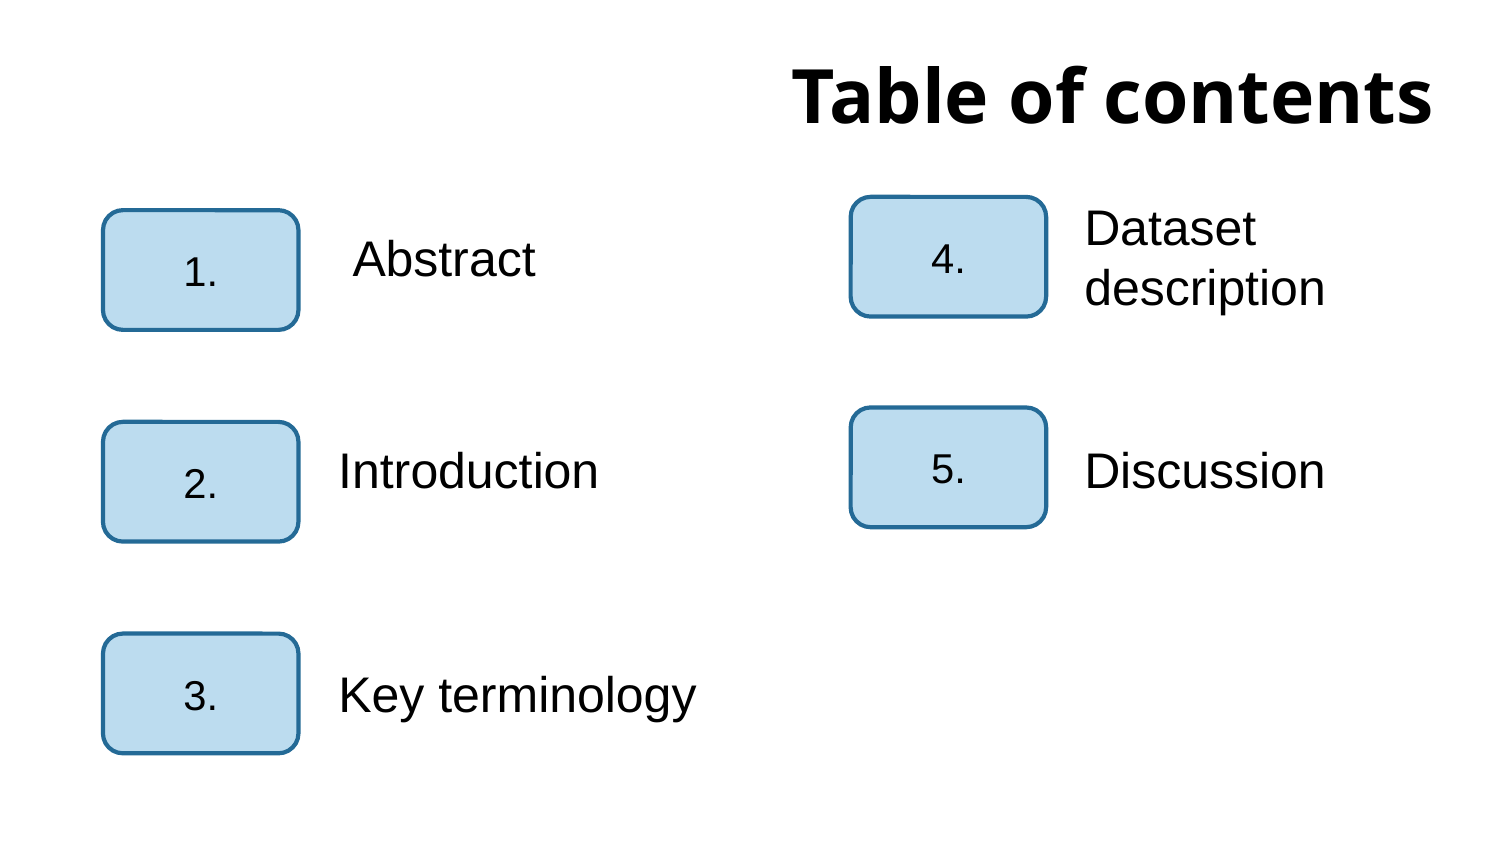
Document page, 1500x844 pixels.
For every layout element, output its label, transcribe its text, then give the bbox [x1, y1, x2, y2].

text_box 5. [848, 405, 1049, 530]
text_box 2. [100, 419, 301, 544]
text_box Discussion [1069, 431, 1381, 506]
text_box 4. [848, 194, 1049, 319]
title Table of contents [51, 24, 1449, 163]
text_box 3. [100, 631, 301, 756]
text_box Dataset description [1069, 188, 1381, 324]
text_box 1. [100, 208, 301, 332]
text_box Abstract [337, 218, 650, 294]
text_box Key terminology [323, 655, 791, 731]
text_box Introduction [323, 431, 635, 506]
